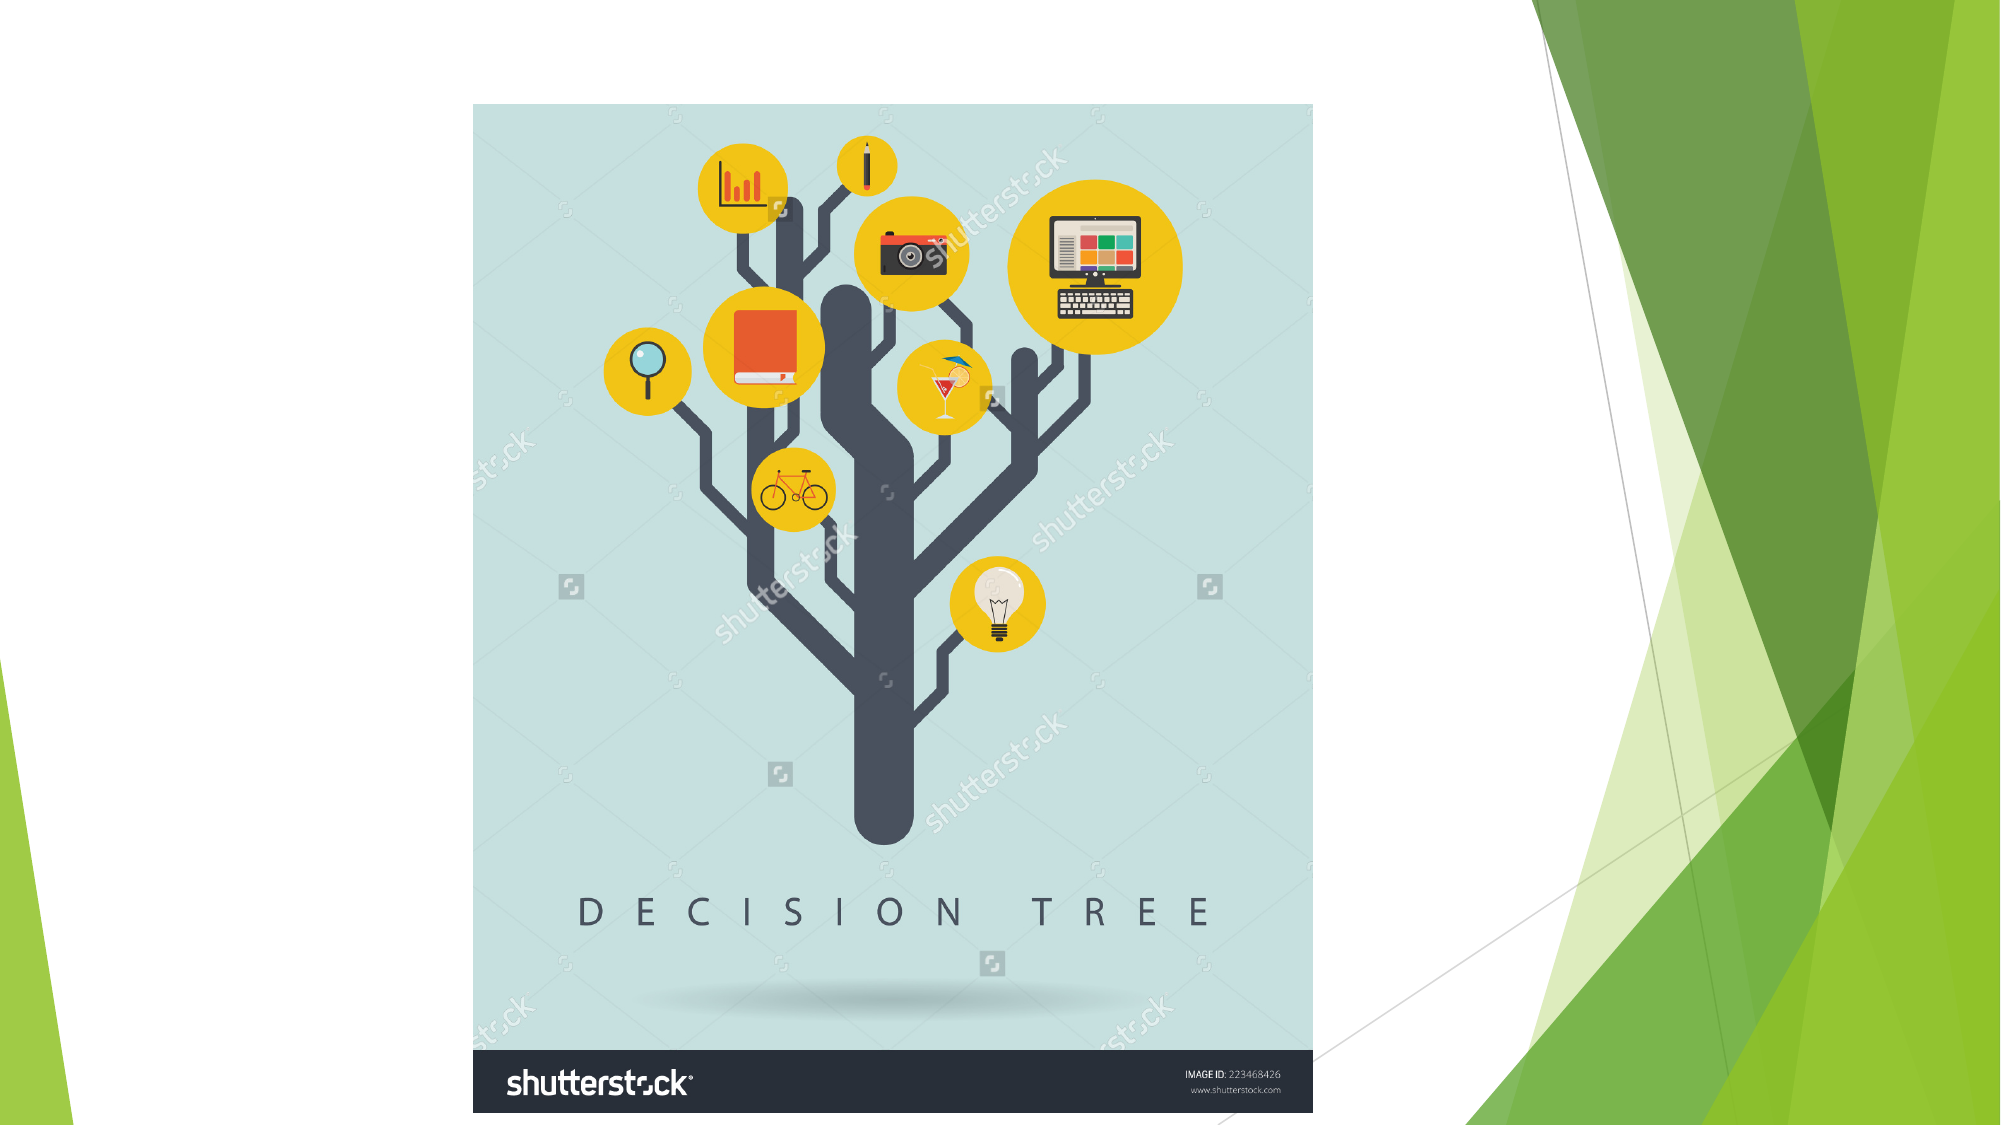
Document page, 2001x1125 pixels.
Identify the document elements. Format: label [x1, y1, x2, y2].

picture [473, 103, 1313, 1113]
